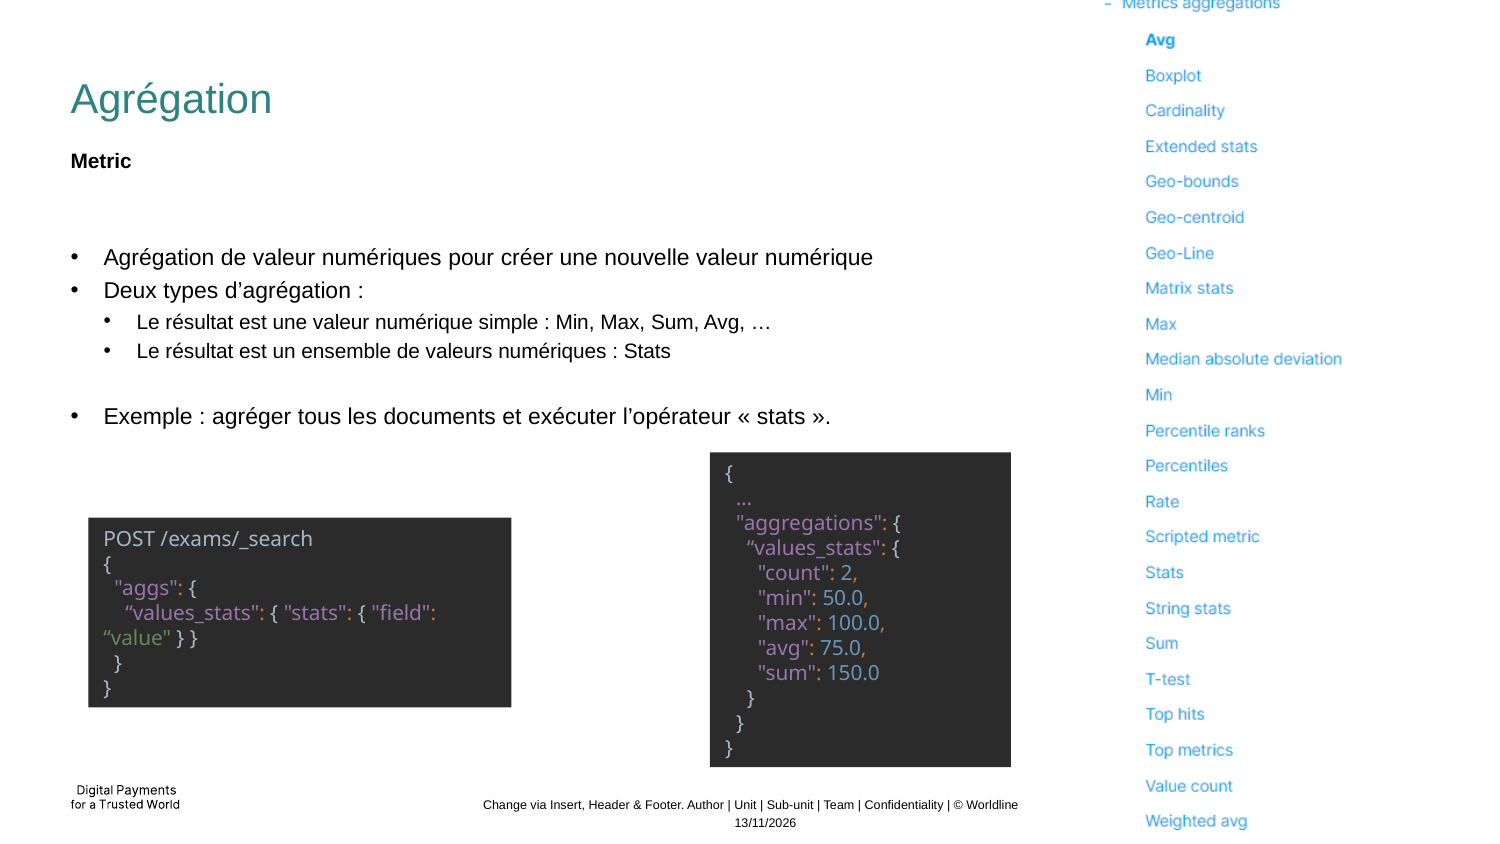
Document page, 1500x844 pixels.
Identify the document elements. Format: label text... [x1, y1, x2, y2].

picture [1076, 0, 1434, 844]
text_box POST /exams/_search { "aggs": { “values_stats": { "stats": { "field": “value" } } } } [88, 517, 512, 708]
text_box { ... "aggregations": { “values_stats": { "count": 2, "min": 50.0, "max": 100.0, "avg": 75.0, "sum": 150.0 } } } [709, 452, 1011, 768]
list Agrégation de valeur numériques pour créer une nouvelle valeur numérique Deux types d’agrégation : Le résultat est une valeur numérique simple : Min, Max, Sum, Avg, … Le résultat est un ensemble de valeurs numériques : Stats Exemple : agréger tous les documents et exécuter l’opérateur « stats ». [70, 237, 1071, 748]
list Metric [70, 147, 1071, 183]
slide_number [734, 817, 831, 832]
footer Change via Insert, Header & Footer. Author | Unit | Sub-unit | Team | Confidentiality | © Worldline [460, 799, 1042, 814]
title Agrégation [70, 74, 1071, 147]
